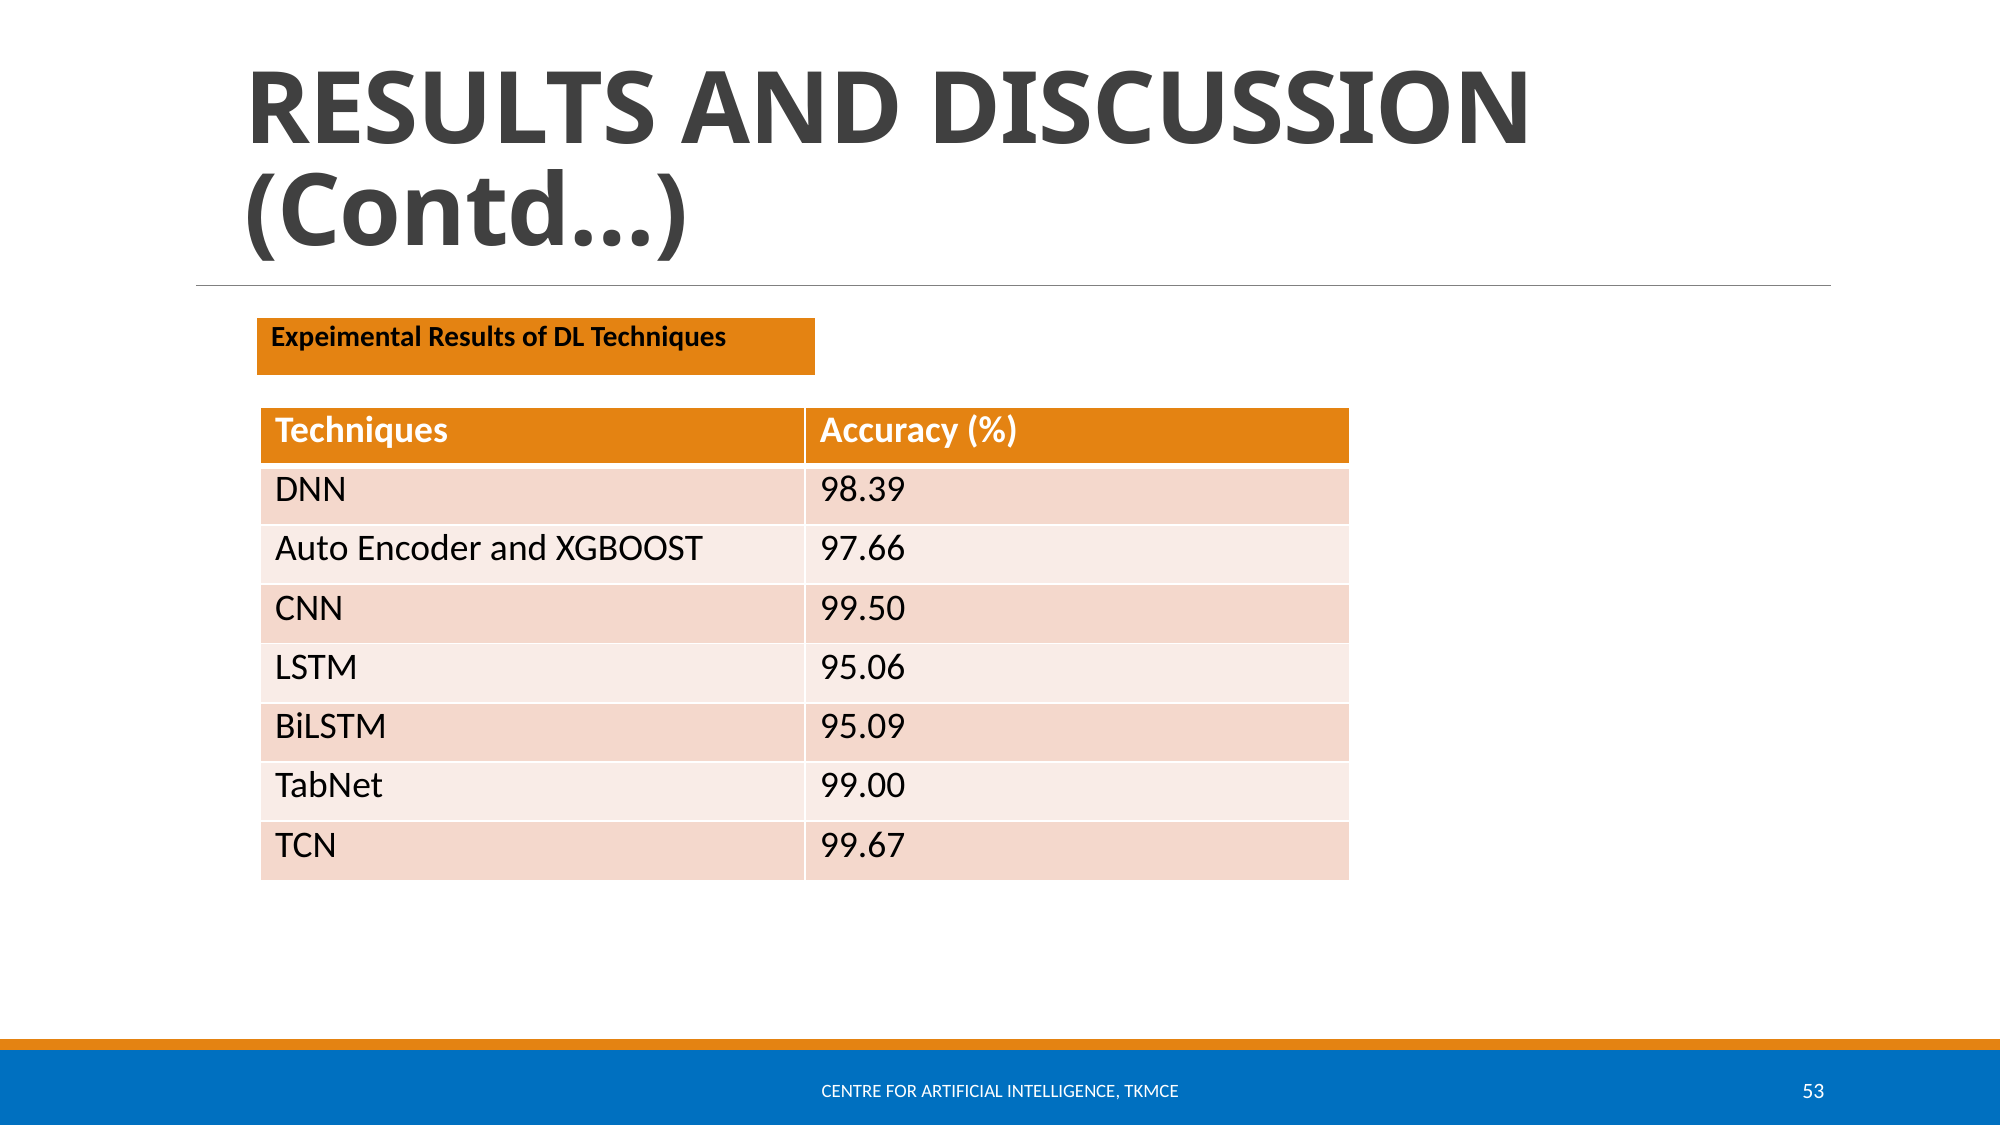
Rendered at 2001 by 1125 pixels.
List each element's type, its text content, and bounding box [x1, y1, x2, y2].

footer Centre for Artificial Intelligence, TKMCE [604, 1059, 1396, 1120]
table_cell 97.66 [806, 526, 1349, 583]
table_header Techniques [261, 408, 804, 463]
table_cell 98.39 [806, 469, 1349, 524]
table_cell TCN [261, 822, 804, 880]
table_cell 95.09 [806, 704, 1349, 761]
table_header Accuracy (%) [806, 408, 1349, 463]
table_cell 99.50 [806, 585, 1349, 643]
table_cell BiLSTM [261, 704, 804, 761]
table_cell 99.67 [806, 822, 1349, 880]
table_header Expeimental Results of DL Techniques [257, 318, 815, 375]
table_cell LSTM [261, 644, 804, 702]
table_cell TabNet [261, 763, 804, 820]
table_cell 95.06 [806, 644, 1349, 702]
table_cell 99.00 [806, 763, 1349, 820]
title RESULTS AND DISCUSSION (Contd…) [229, 35, 1880, 274]
table_cell DNN [261, 469, 804, 524]
table_cell CNN [261, 585, 804, 643]
table_cell Auto Encoder and XGBOOST [261, 526, 804, 583]
slide_number 53 [1624, 1059, 1840, 1120]
